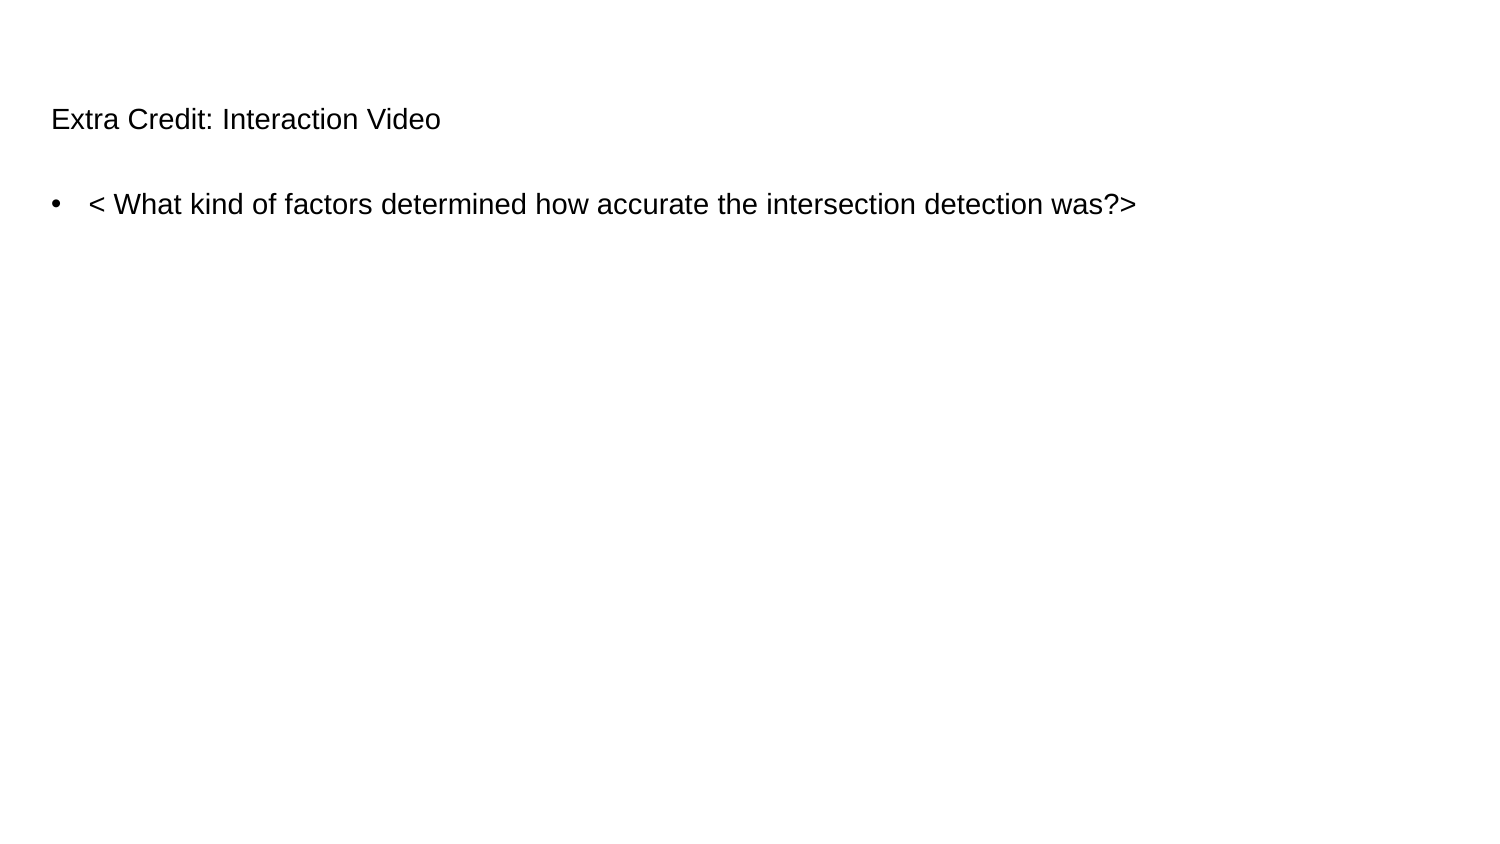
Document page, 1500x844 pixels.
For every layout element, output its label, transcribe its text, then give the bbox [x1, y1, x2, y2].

list < What kind of factors determined how accurate the intersection detection was?> [51, 189, 1332, 267]
title Extra Credit: Interaction Video [51, 68, 1449, 172]
